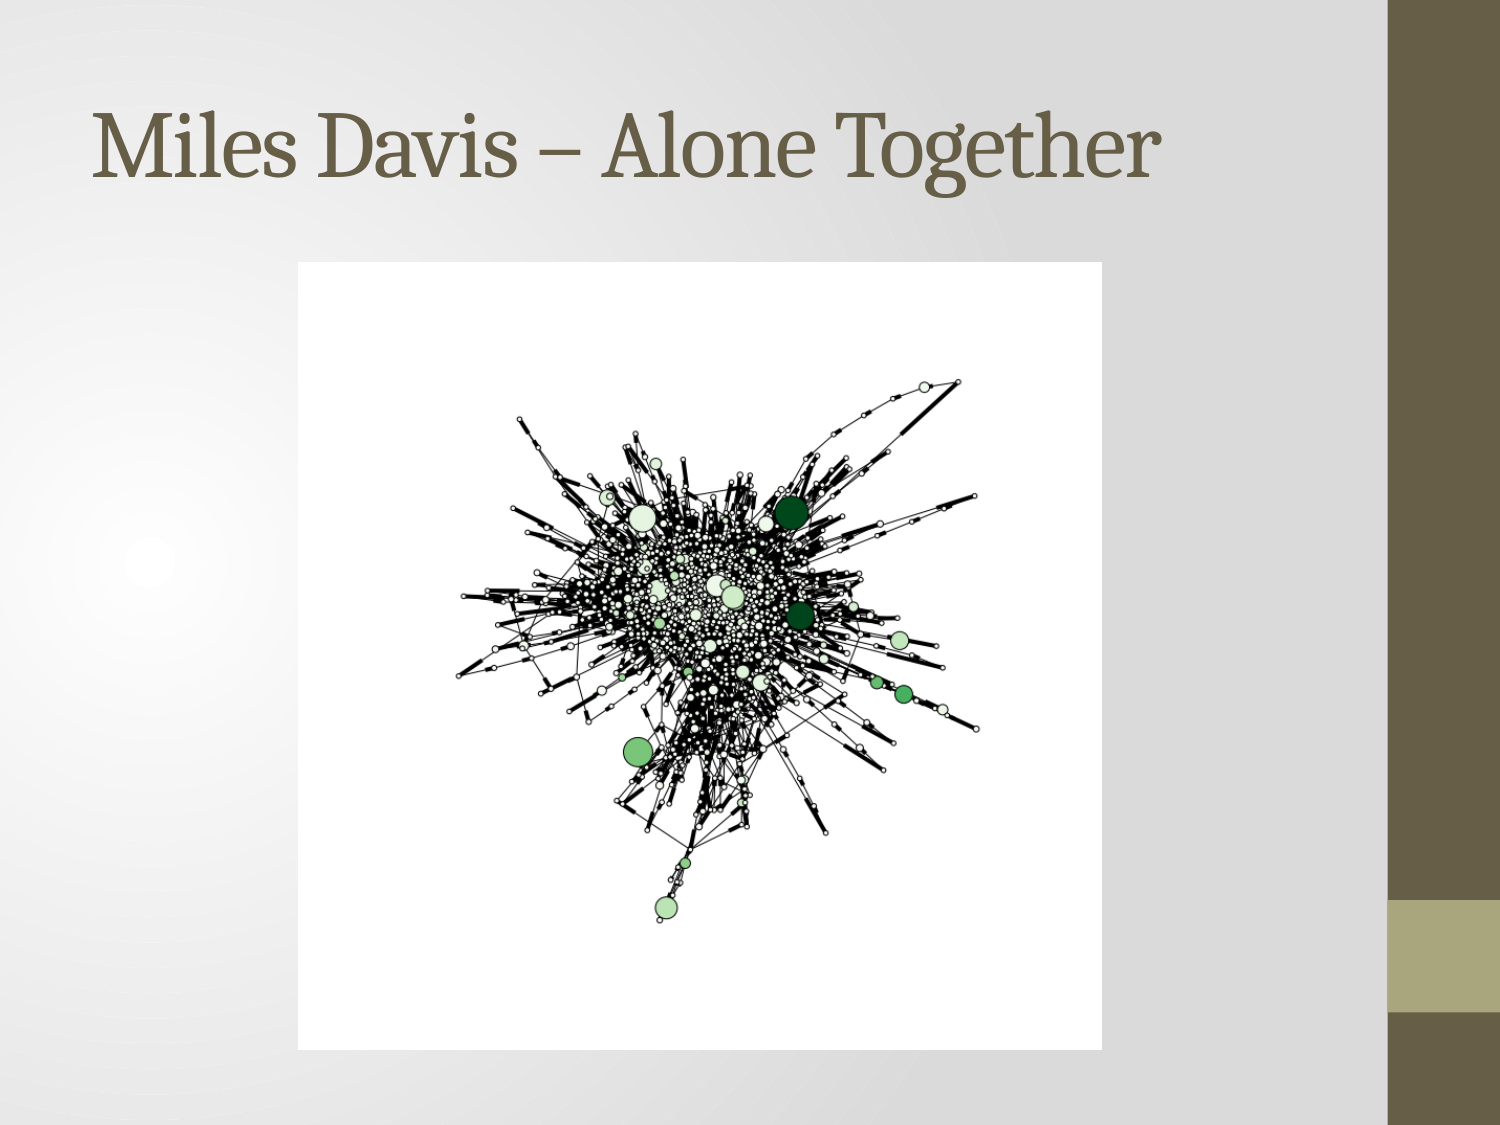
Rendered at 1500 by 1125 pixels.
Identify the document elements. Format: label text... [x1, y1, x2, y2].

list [74, 261, 1326, 1051]
title Miles Davis – Alone Together [75, 45, 1325, 233]
